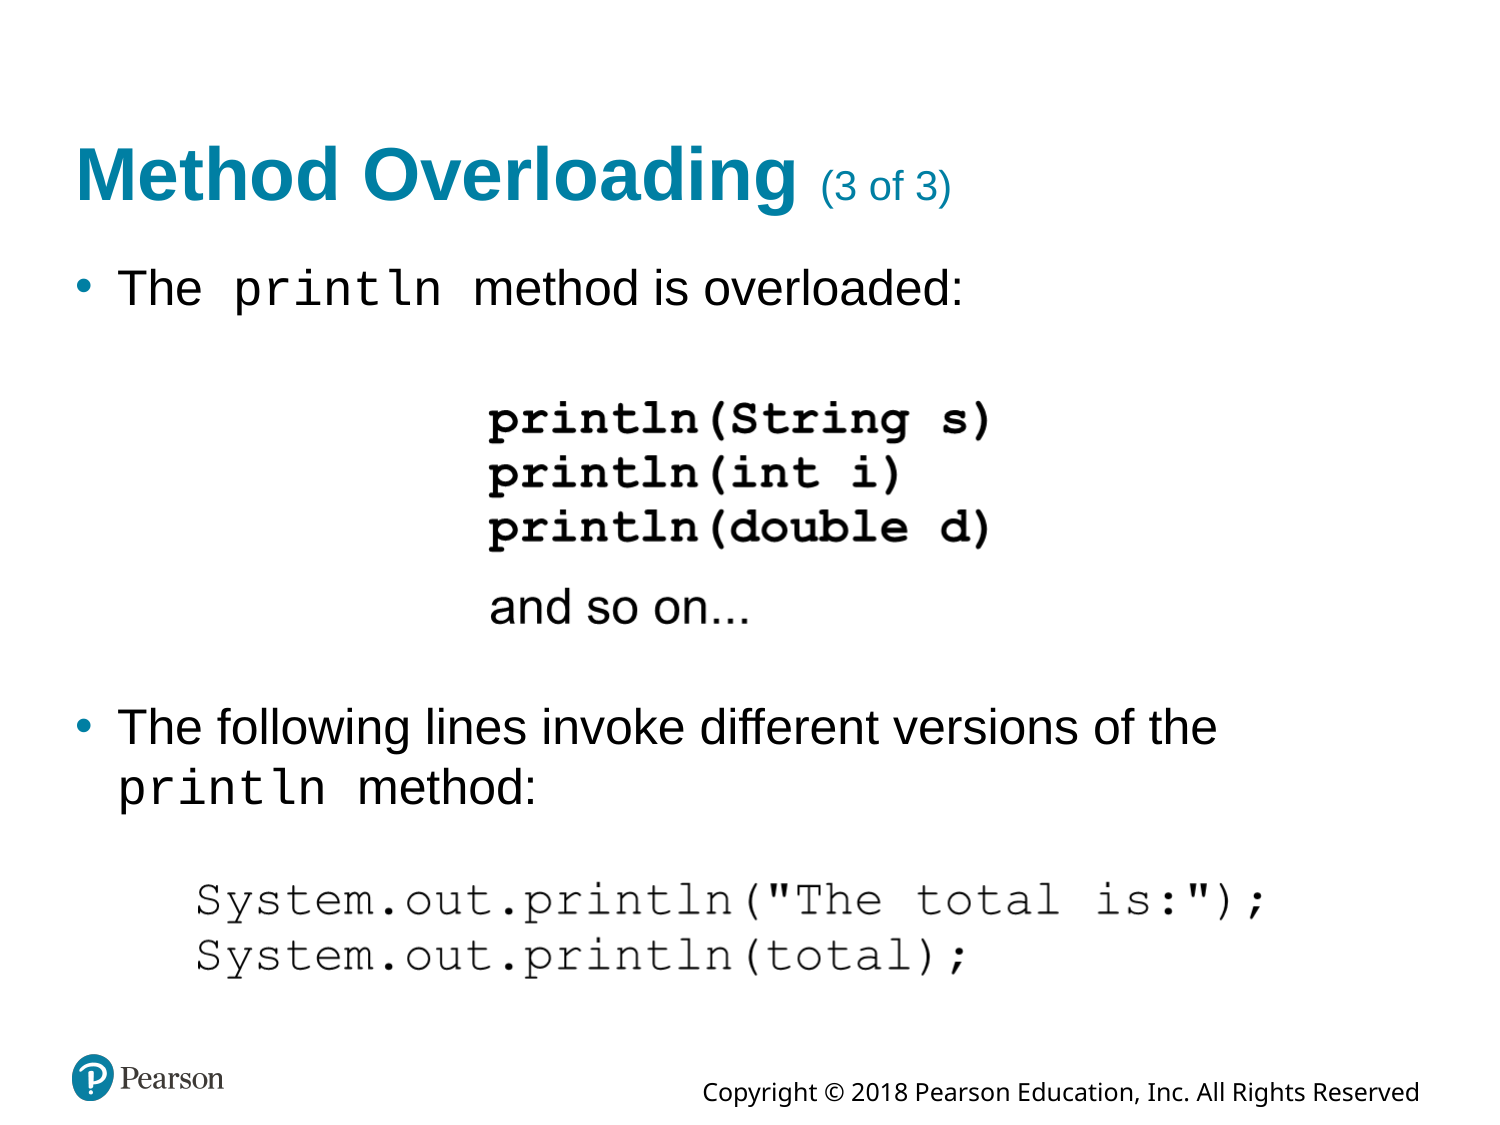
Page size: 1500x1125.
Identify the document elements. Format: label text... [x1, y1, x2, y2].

picture [72, 1087, 83, 1101]
list The println method is overloaded: [75, 255, 1050, 332]
title Method Overloading (3 of 3) [75, 35, 1425, 216]
picture [162, 854, 1338, 1001]
picture [459, 373, 1041, 642]
picture [80, 1063, 106, 1088]
picture [98, 1054, 224, 1101]
list The following lines invoke different versions of the println method: [75, 694, 1425, 828]
picture [72, 1054, 88, 1070]
